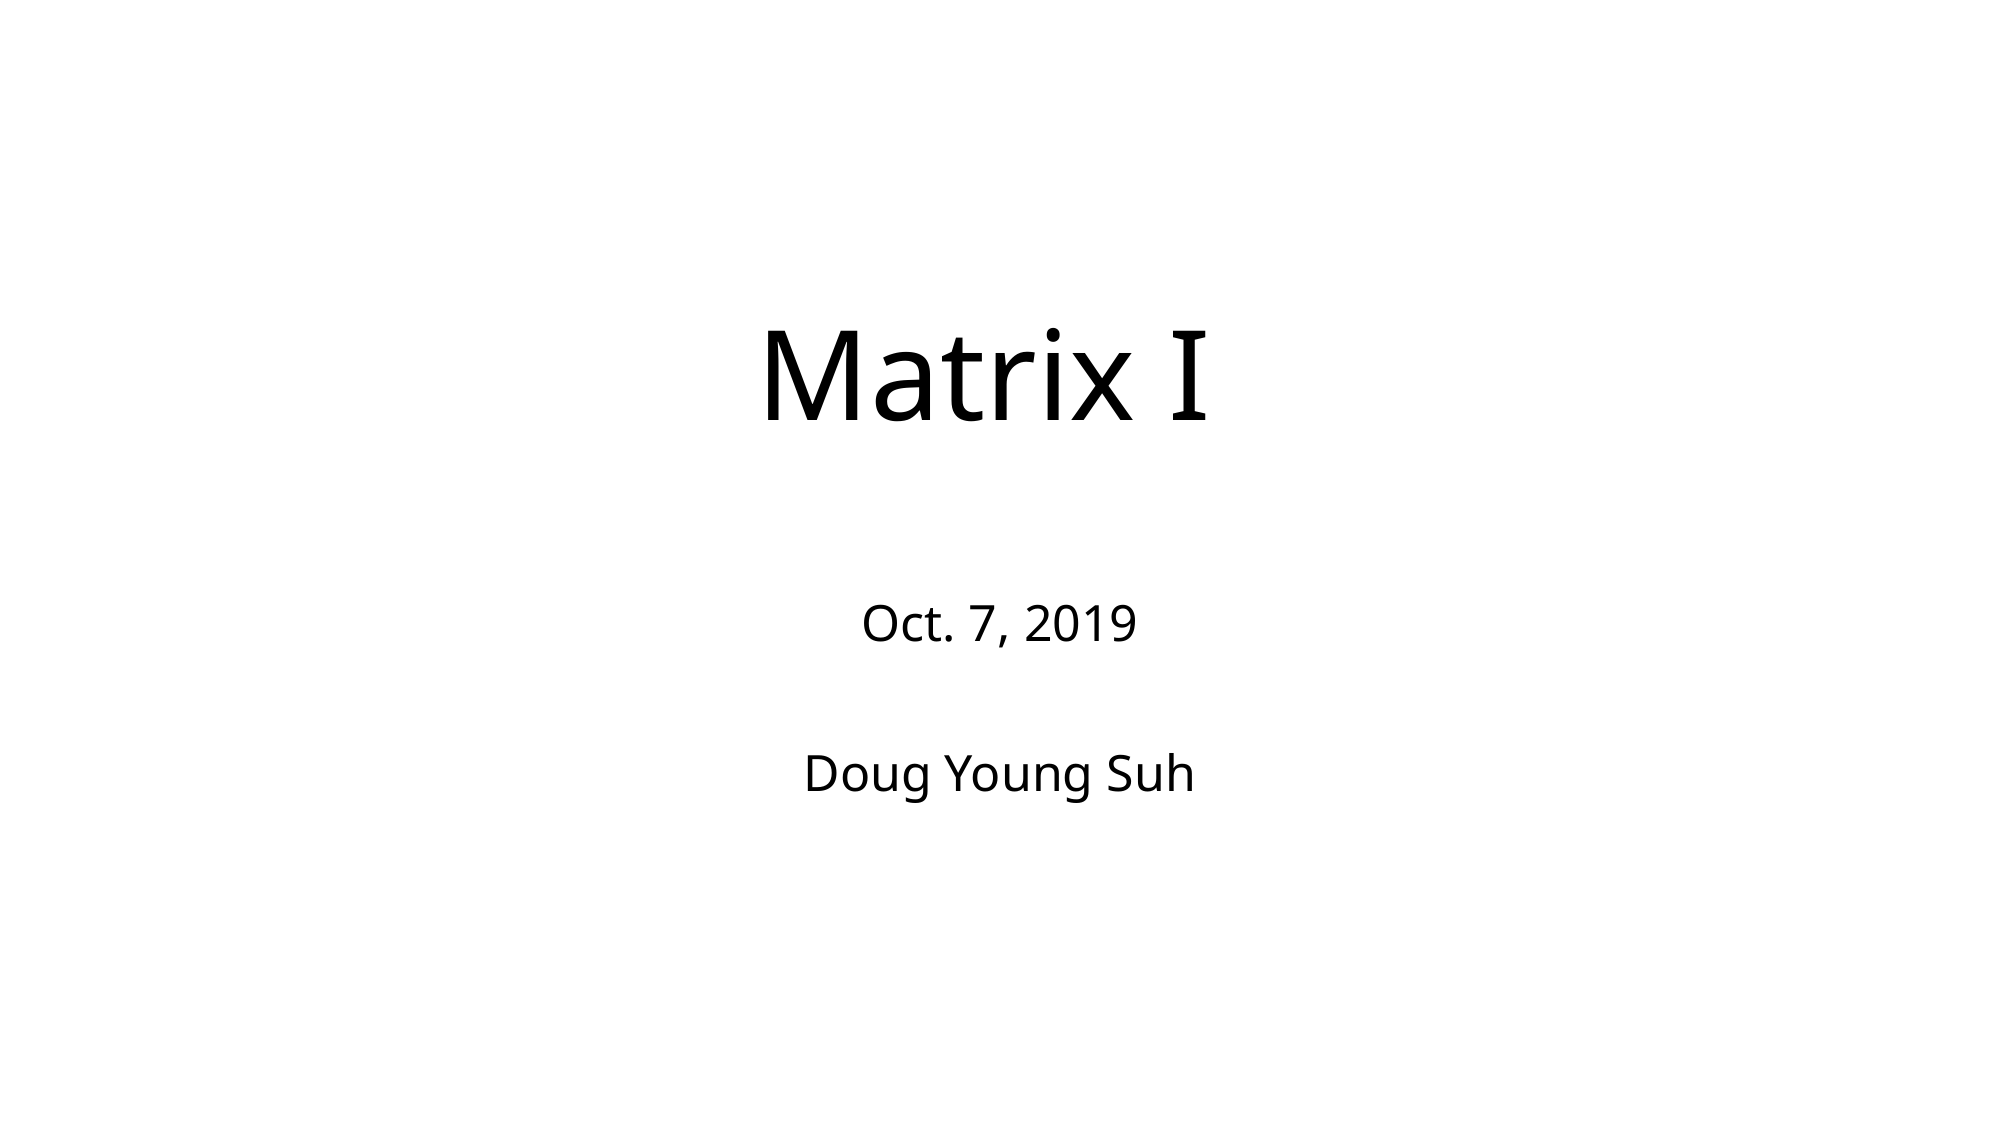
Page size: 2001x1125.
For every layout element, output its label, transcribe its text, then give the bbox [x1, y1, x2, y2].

subtitle Oct. 7, 2019 Doug Young Suh [249, 590, 1750, 863]
title Matrix I [249, 184, 1750, 455]
